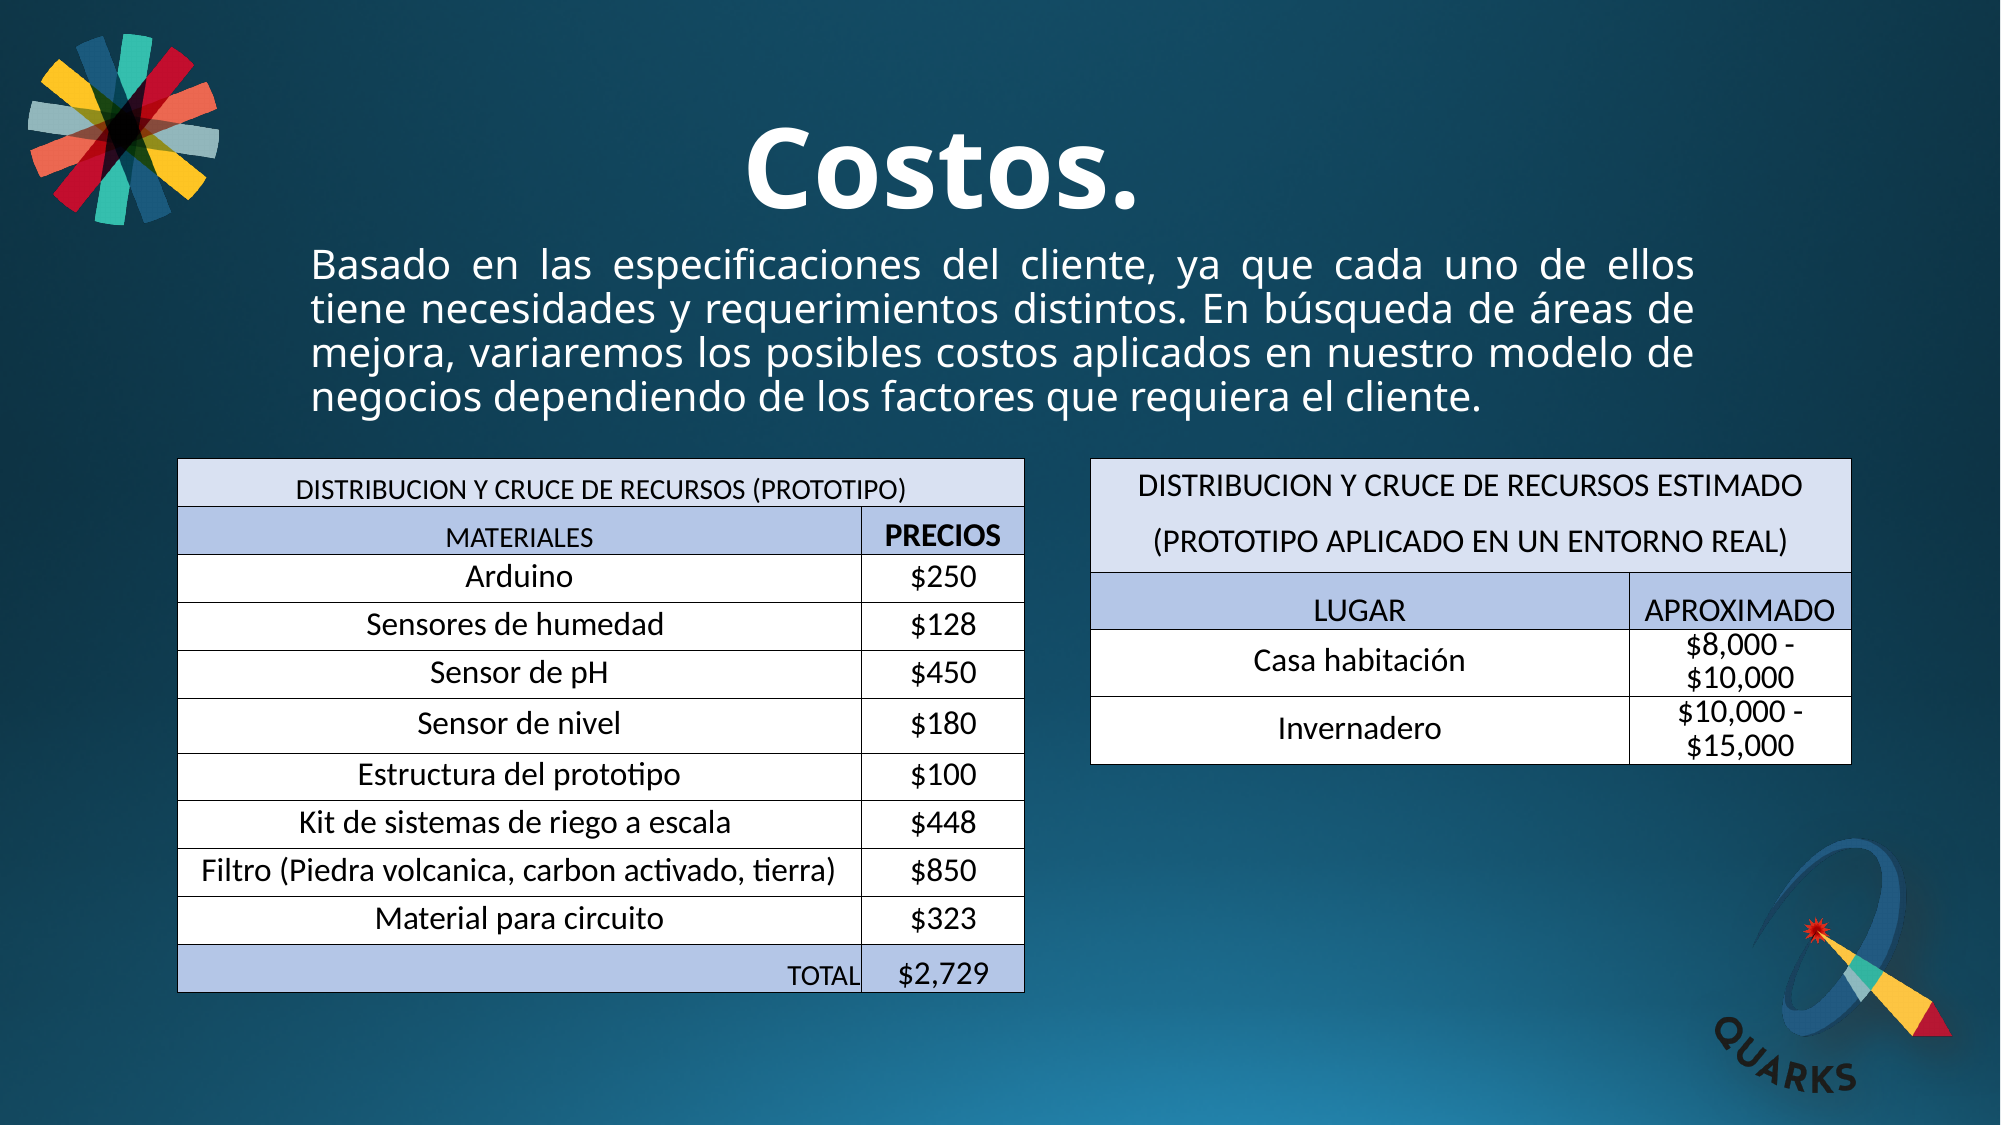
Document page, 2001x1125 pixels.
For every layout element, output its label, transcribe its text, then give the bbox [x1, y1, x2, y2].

table_cell MATERIALES [178, 507, 861, 554]
table_cell Sensor de nivel [178, 699, 861, 753]
table_cell $450 [862, 651, 1024, 698]
table_cell Estructura del prototipo [178, 754, 861, 800]
table_cell Casa habitación [1091, 630, 1629, 696]
table_cell $180 [862, 699, 1024, 753]
table_cell $2,729 [862, 945, 1024, 992]
table_cell (PROTOTIPO APLICADO EN UN ENTORNO REAL) [1091, 516, 1851, 572]
table_header DISTRIBUCION Y CRUCE DE RECURSOS ESTIMADO [1091, 459, 1851, 516]
table_cell APROXIMADO [1630, 573, 1851, 629]
table_cell $250 [862, 555, 1024, 602]
list Basado en las especificaciones del cliente, ya que cada uno de ellos tiene necesidades y requerimientos distintos. En búsqueda de áreas de mejora, variaremos los posibles costos aplicados en nuestro modelo de negocios dependiendo de los factores que requiera el cliente. [295, 237, 1713, 459]
table_cell Material para circuito [178, 897, 861, 944]
table_cell $128 [862, 603, 1024, 650]
table_cell Arduino [178, 555, 861, 602]
table_cell $8,000 - $10,000 [1630, 630, 1851, 696]
table_cell Sensores de humedad [178, 603, 861, 650]
table_cell Invernadero [1091, 697, 1629, 764]
picture [0, 0, 2001, 1125]
table_cell $323 [862, 897, 1024, 944]
table_cell TOTAL [178, 945, 861, 992]
table_cell PRECIOS [862, 507, 1024, 554]
table_cell $100 [862, 754, 1024, 800]
table_cell $850 [862, 849, 1024, 896]
table_cell $10,000 - $15,000 [1630, 697, 1851, 764]
table_header DISTRIBUCION Y CRUCE DE RECURSOS (PROTOTIPO) [178, 459, 1024, 506]
table_cell Filtro (Piedra volcanica, carbon activado, tierra) [178, 849, 861, 896]
table_cell Kit de sistemas de riego a escala [178, 801, 861, 848]
table_cell LUGAR [1091, 573, 1629, 629]
table_cell $448 [862, 801, 1024, 848]
title Costos. [367, 104, 1517, 237]
table_cell Sensor de pH [178, 651, 861, 698]
